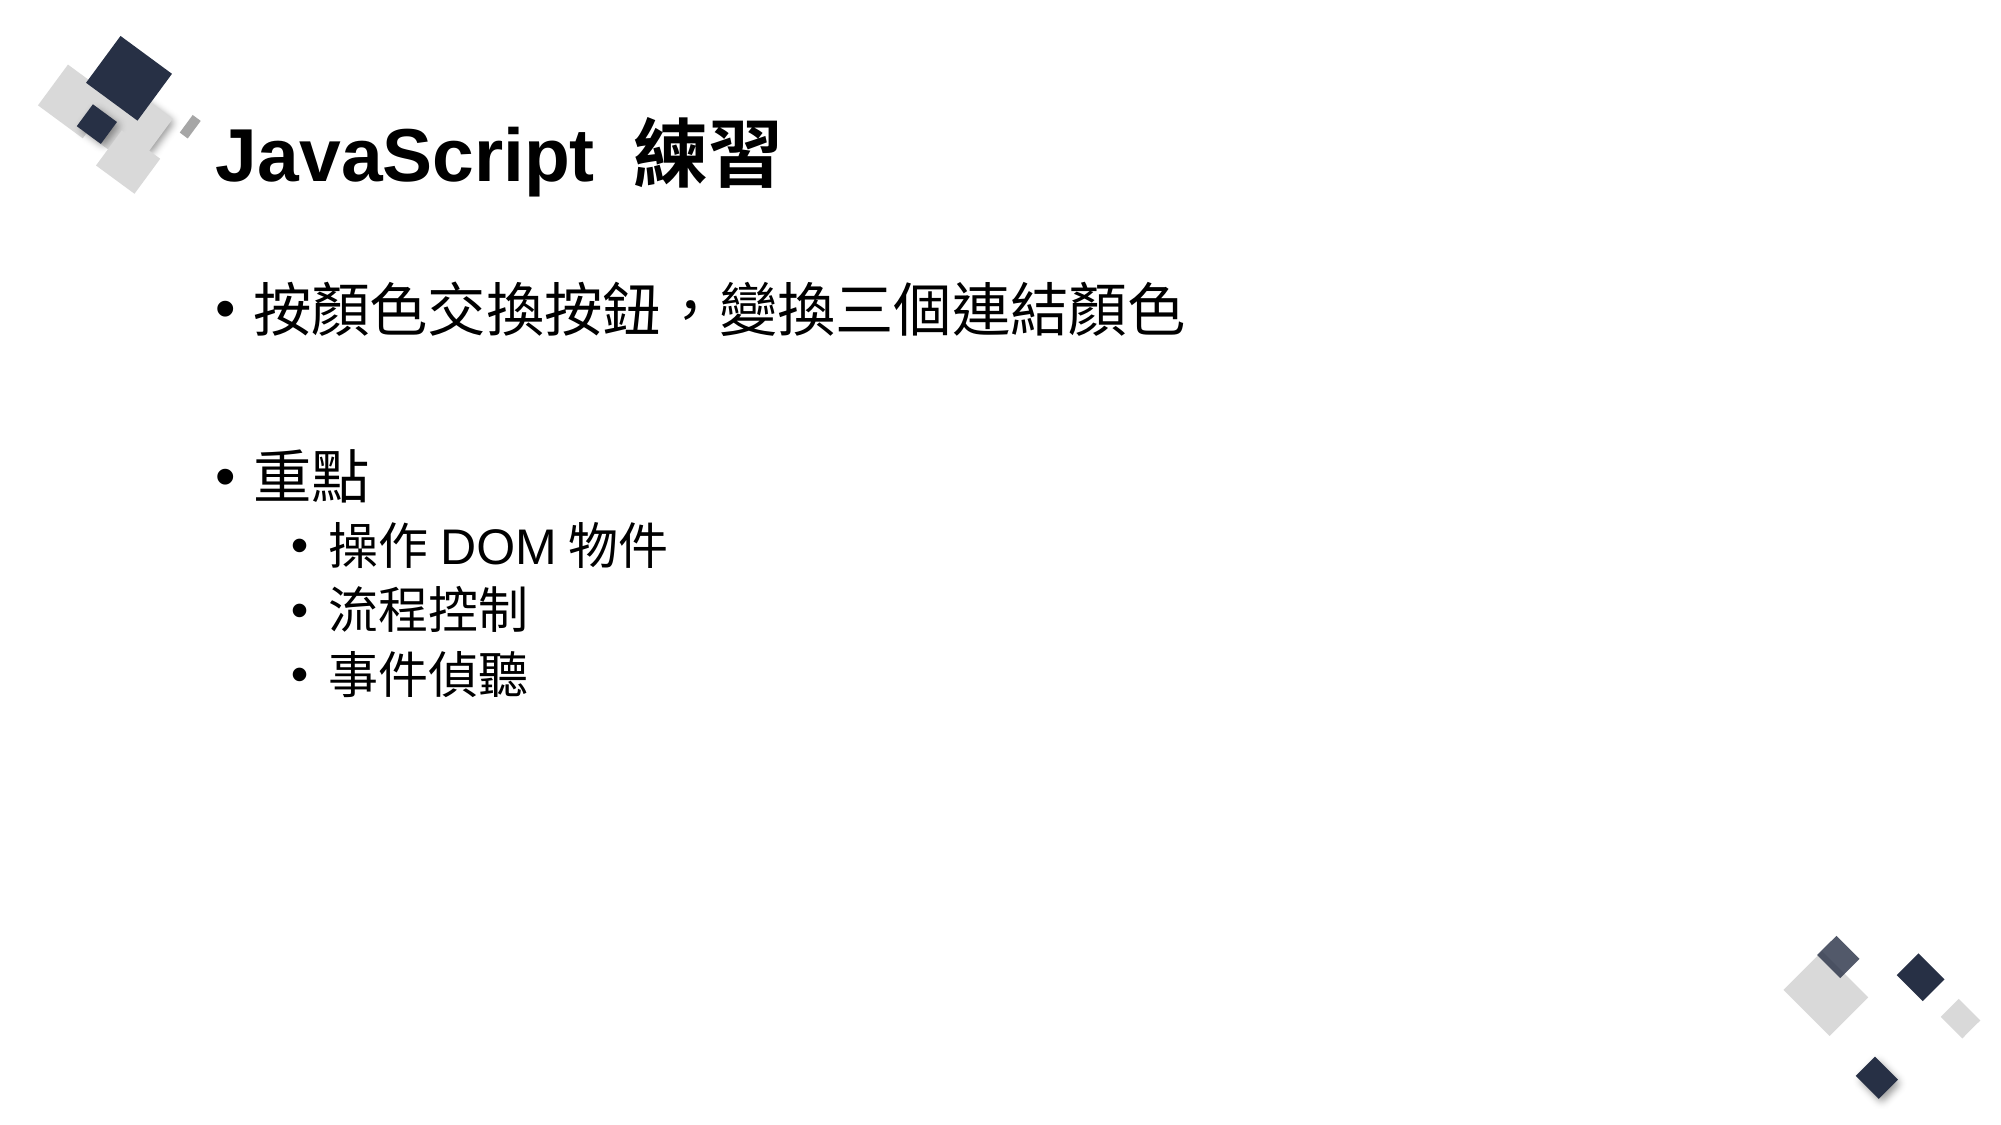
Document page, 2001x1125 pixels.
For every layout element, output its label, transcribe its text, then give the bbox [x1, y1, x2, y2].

title JavaScript 練習 [200, 59, 1783, 255]
list 按顏色交換按鈕，變換三個連結顏色 重點 操作DOM物件 流程控制 事件偵聽 [200, 273, 1783, 1014]
